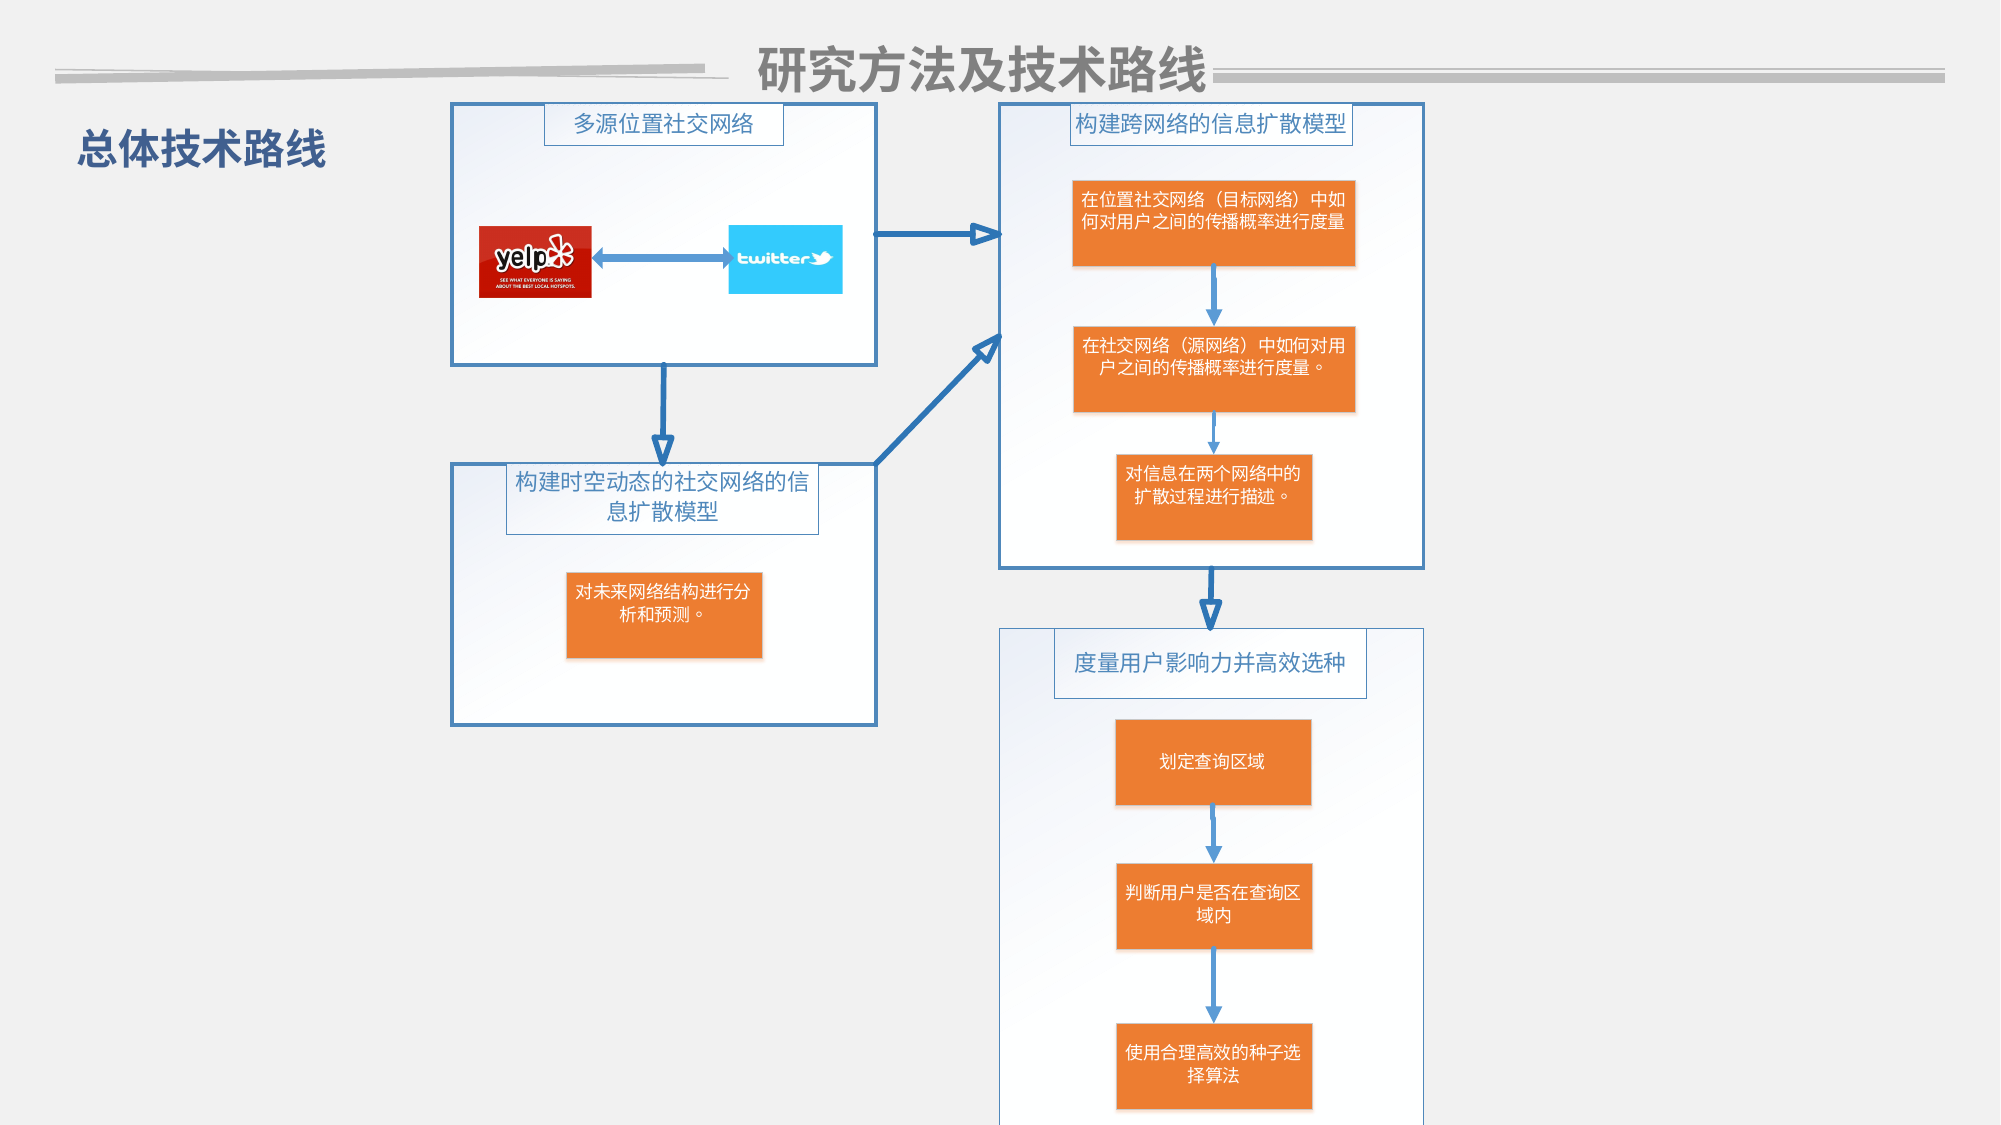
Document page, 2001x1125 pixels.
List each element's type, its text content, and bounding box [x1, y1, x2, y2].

picture [448, 100, 1426, 1125]
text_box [707, 69, 729, 79]
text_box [55, 68, 706, 80]
text_box 研究方法及技术路线 [704, 30, 1261, 98]
text_box 总体技术路线 [61, 115, 443, 181]
